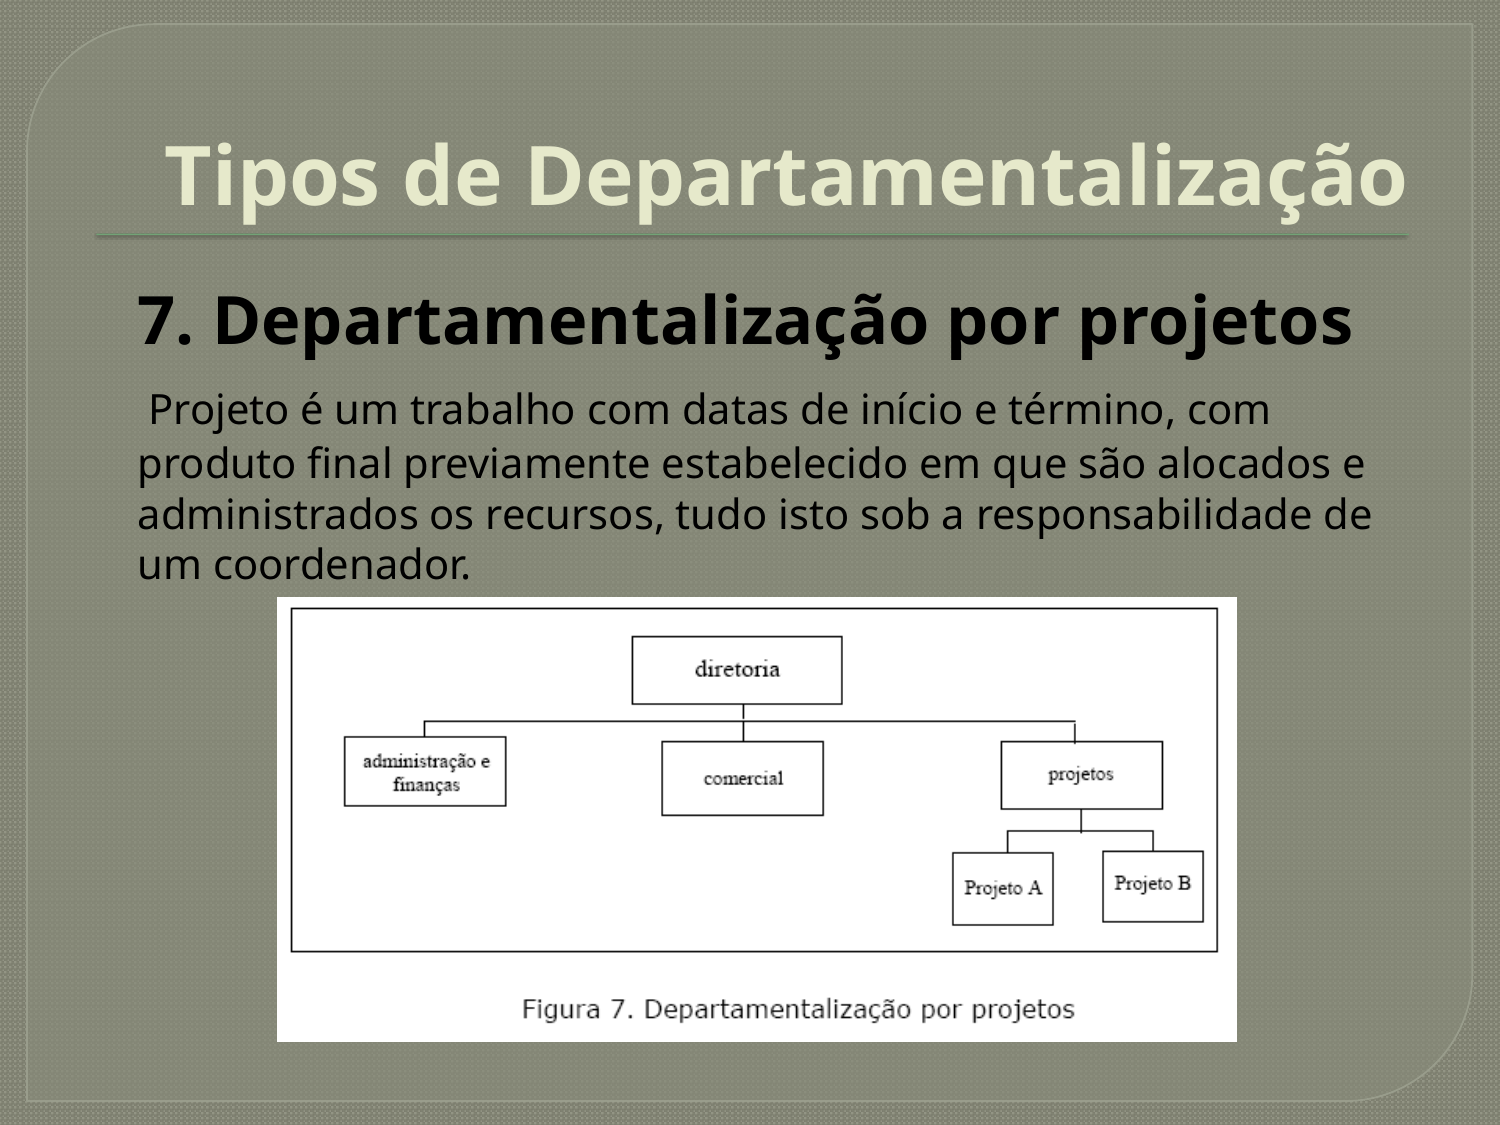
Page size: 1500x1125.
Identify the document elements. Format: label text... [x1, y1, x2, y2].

picture [277, 597, 1238, 1042]
title Tipos de Departamentalização [75, 41, 1425, 230]
list 7. Departamentalização por projetos Projeto é um trabalho com datas de início e término, com produto final previamente estabelecido em que são alocados e administrados os recursos, tudo isto sob a responsabilidade de um coordenador. [75, 270, 1425, 622]
